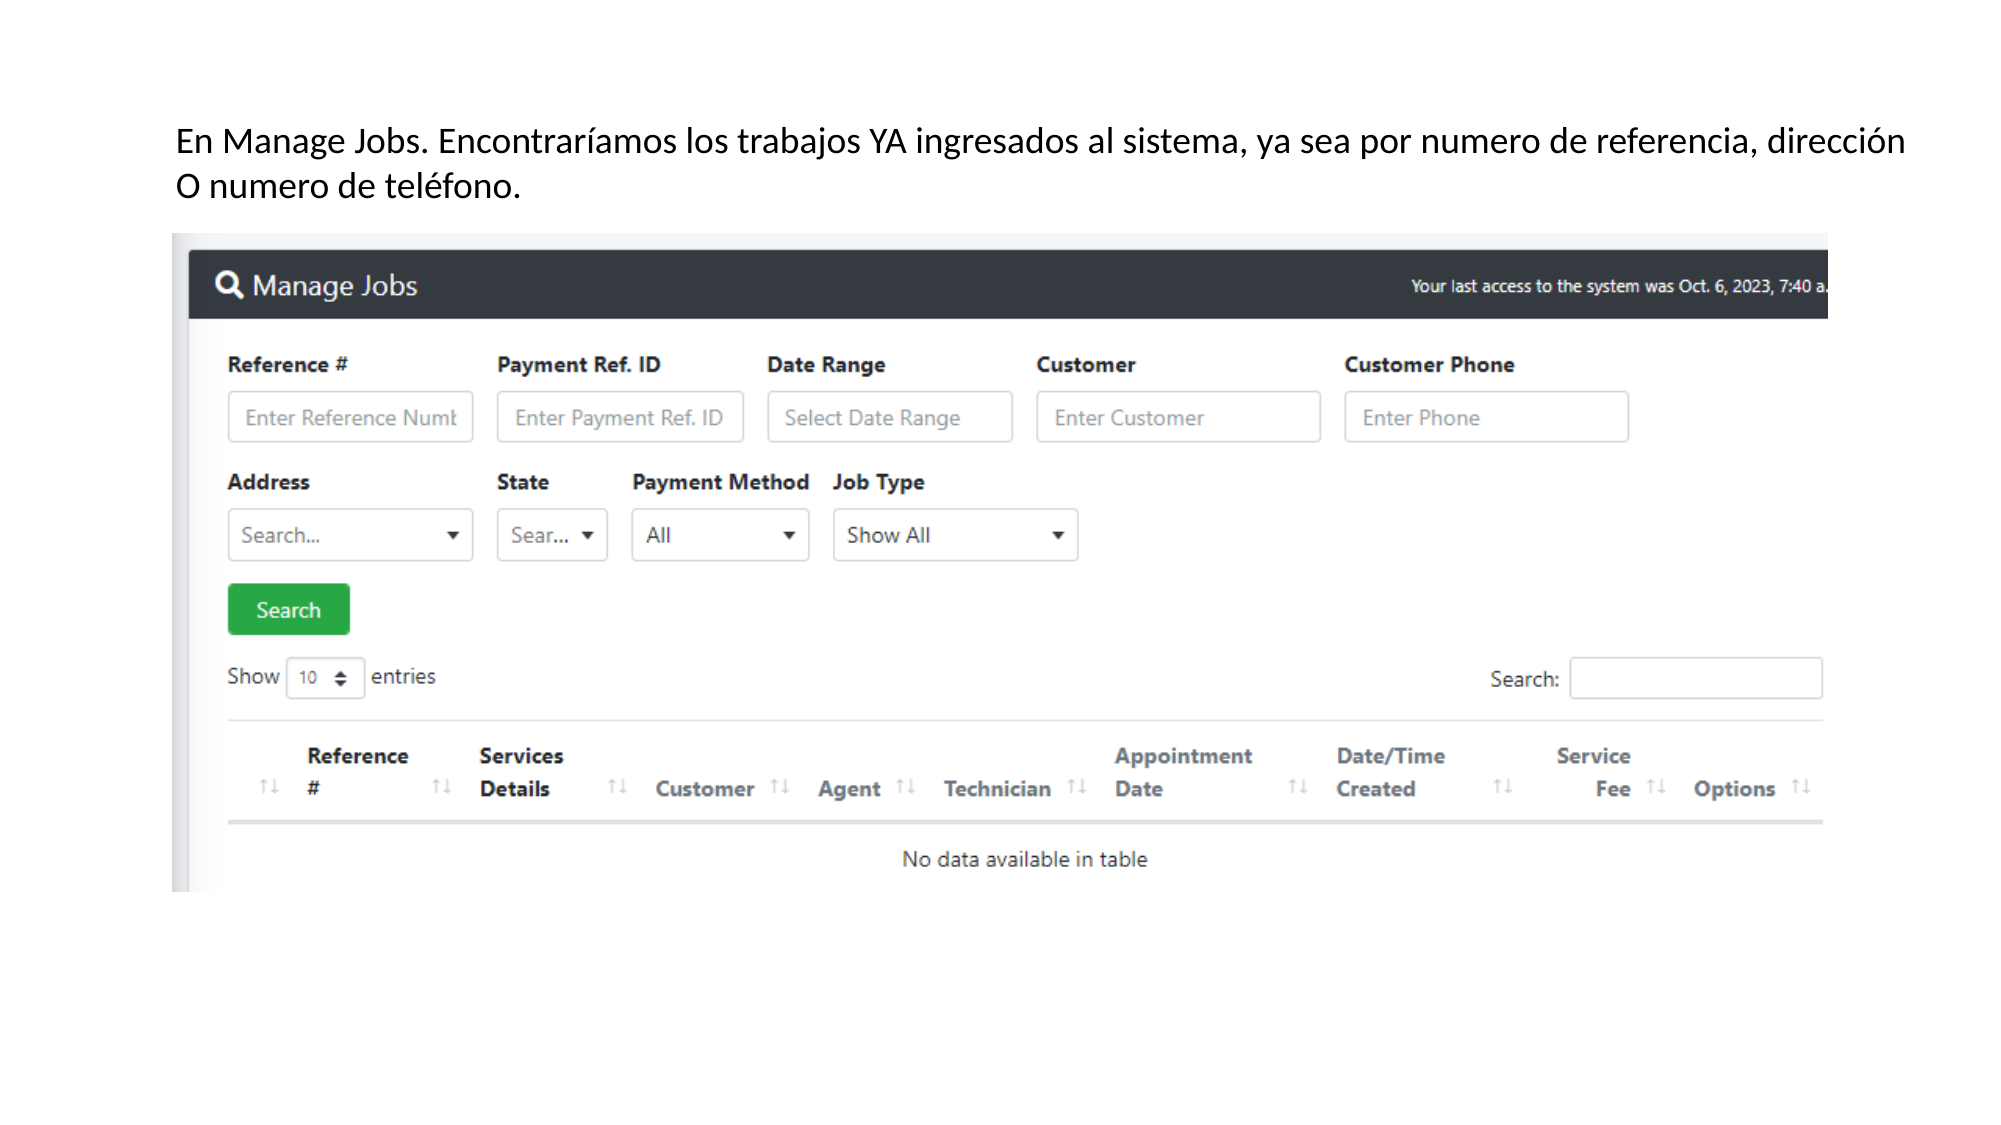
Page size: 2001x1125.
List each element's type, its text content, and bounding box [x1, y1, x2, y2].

picture [172, 233, 1828, 892]
text_box En Manage Jobs. Encontraríamos los trabajos YA ingresados al sistema, ya sea por numero de referencia, dirección O numero de teléfono. [161, 108, 1924, 214]
